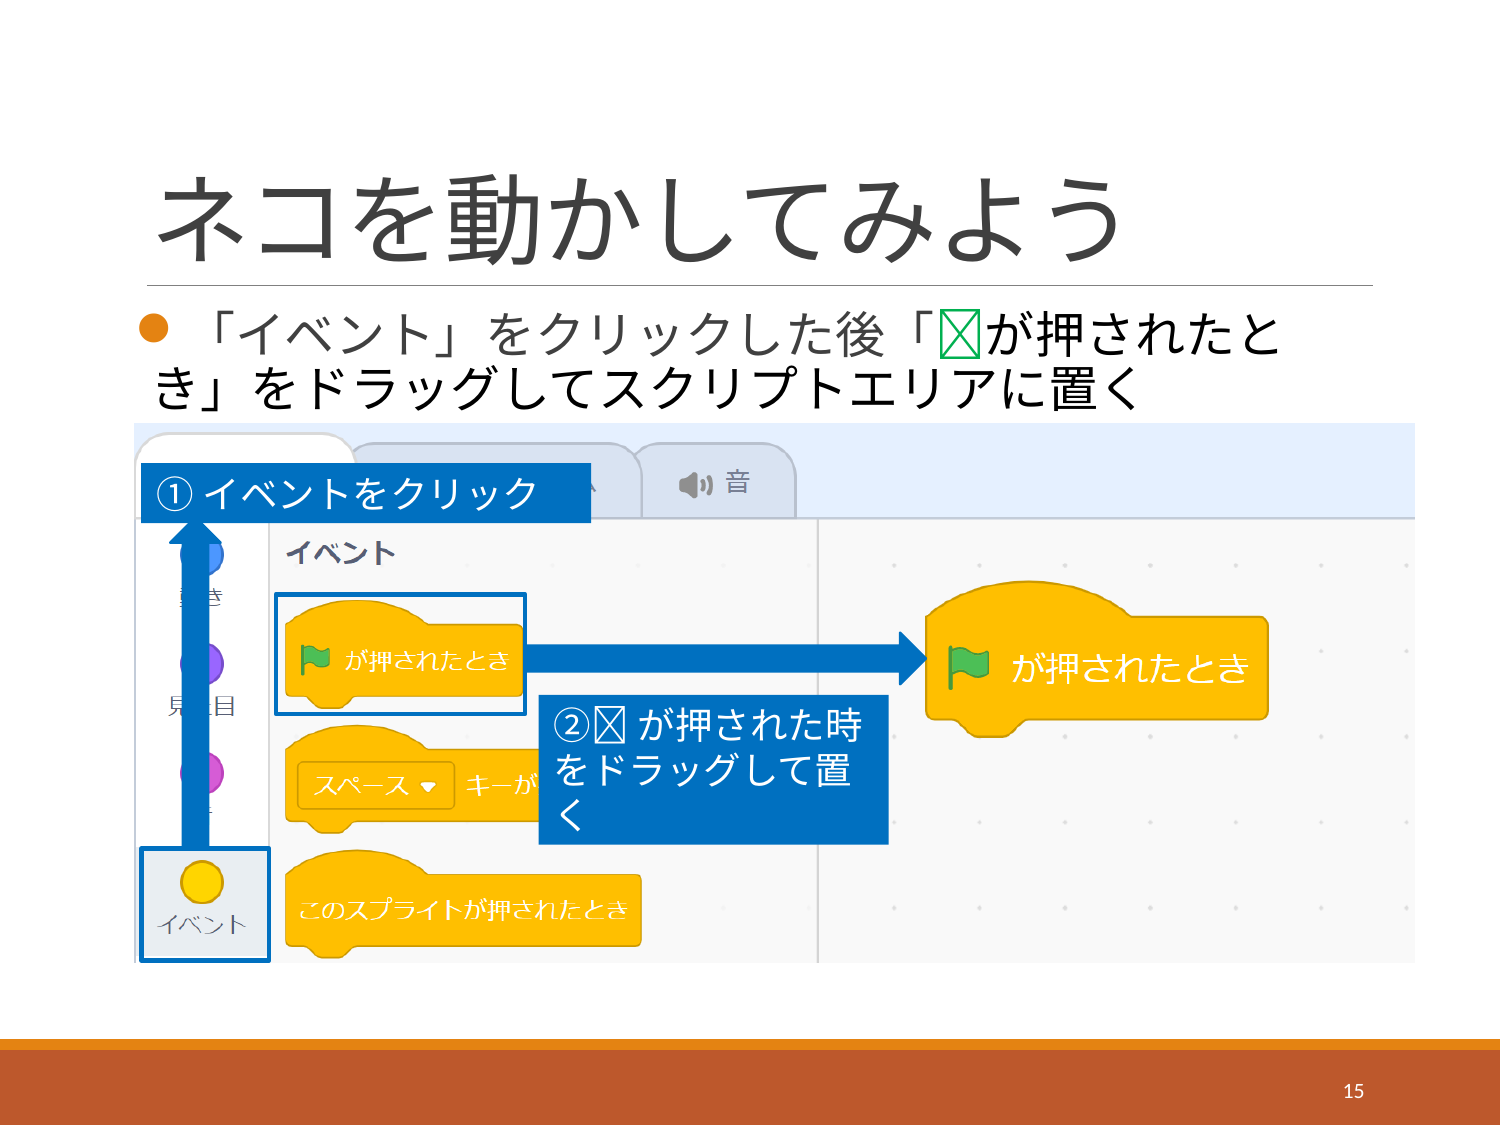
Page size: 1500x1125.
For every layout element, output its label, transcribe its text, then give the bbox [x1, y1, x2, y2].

title ネコを動かしてみよう [135, 47, 1373, 285]
list 「イベント」をクリックした後「🚩が押されたとき」をドラッグしてスクリプトエリアに置く [135, 302, 1373, 421]
slide_number 15 [1218, 1059, 1380, 1120]
picture [134, 422, 1415, 964]
